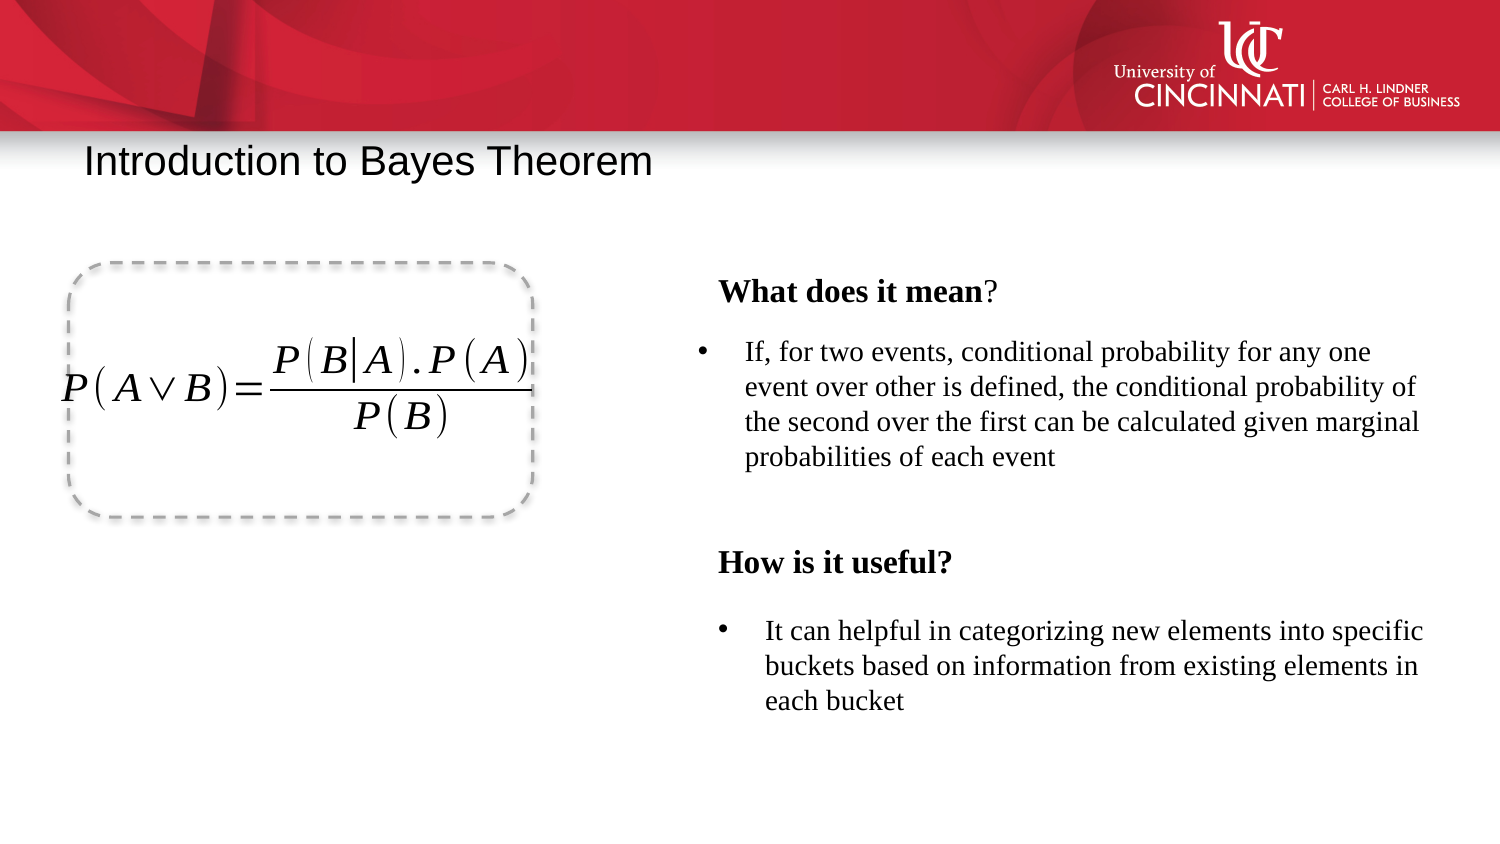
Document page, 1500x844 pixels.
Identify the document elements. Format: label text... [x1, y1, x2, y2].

text_box Introduction to Bayes Theorem [68, 105, 1097, 263]
picture [0, 0, 1500, 844]
text_box What does it mean? [703, 261, 1382, 317]
text_box If, for two events, conditional probability for any one event over other is defined, the conditional probability of the second over the first can be calculated given marginal probabilities of each event [683, 324, 1451, 480]
text_box [67, 263, 534, 518]
text_box How is it useful? [703, 532, 1382, 588]
text_box It can helpful in categorizing new elements into specific buckets based on information from existing elements in each bucket [703, 603, 1471, 724]
